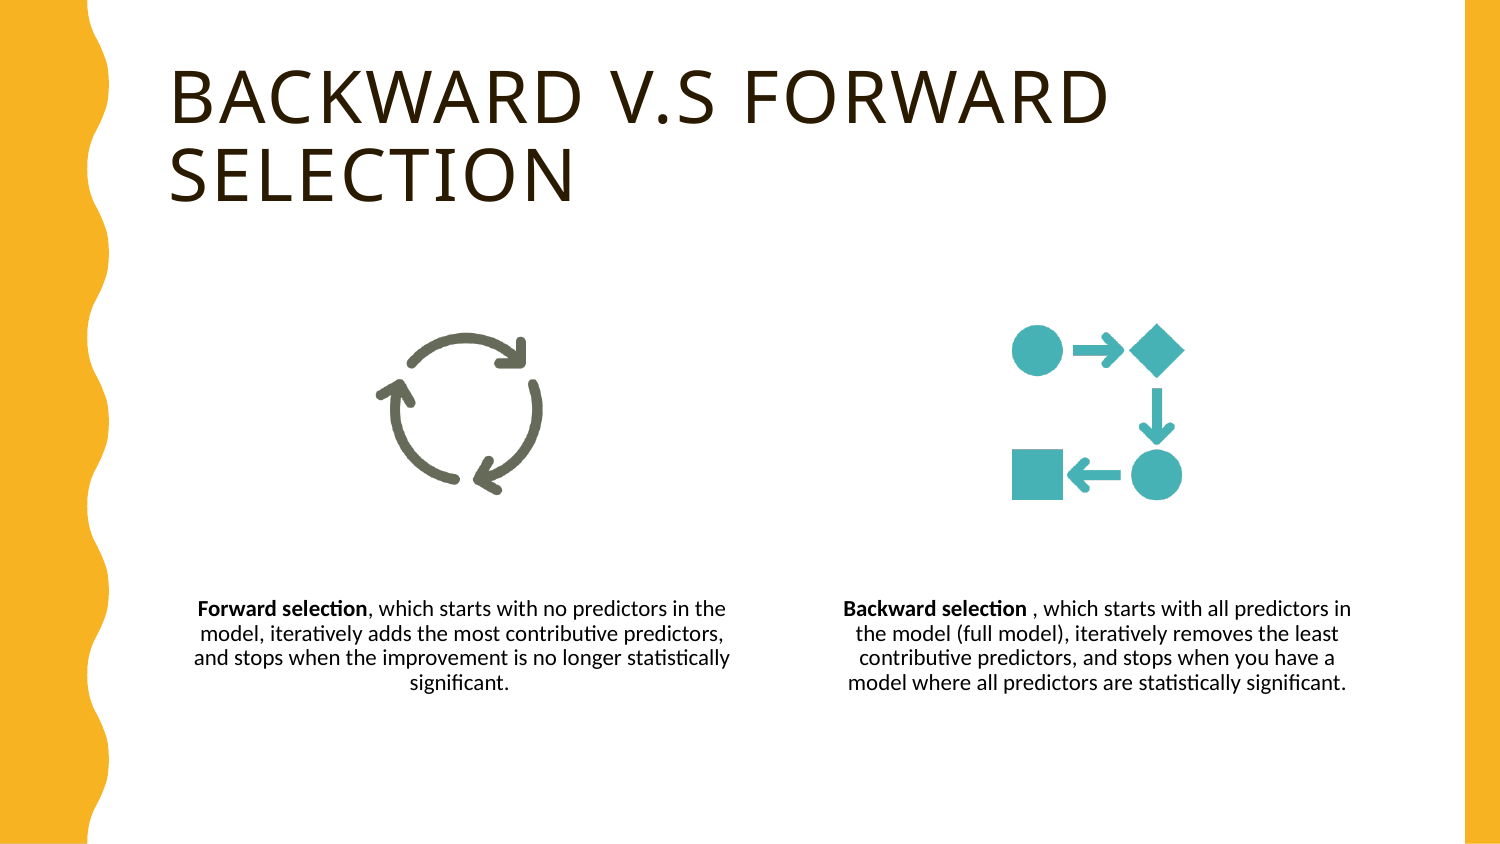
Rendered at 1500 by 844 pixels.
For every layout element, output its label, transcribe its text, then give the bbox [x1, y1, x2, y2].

text_box [88, 0, 1464, 844]
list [153, 281, 1407, 724]
title Backward v.s Forward Selection [154, 47, 1407, 231]
text_box [0, 0, 109, 844]
text_box [1464, 0, 1500, 844]
